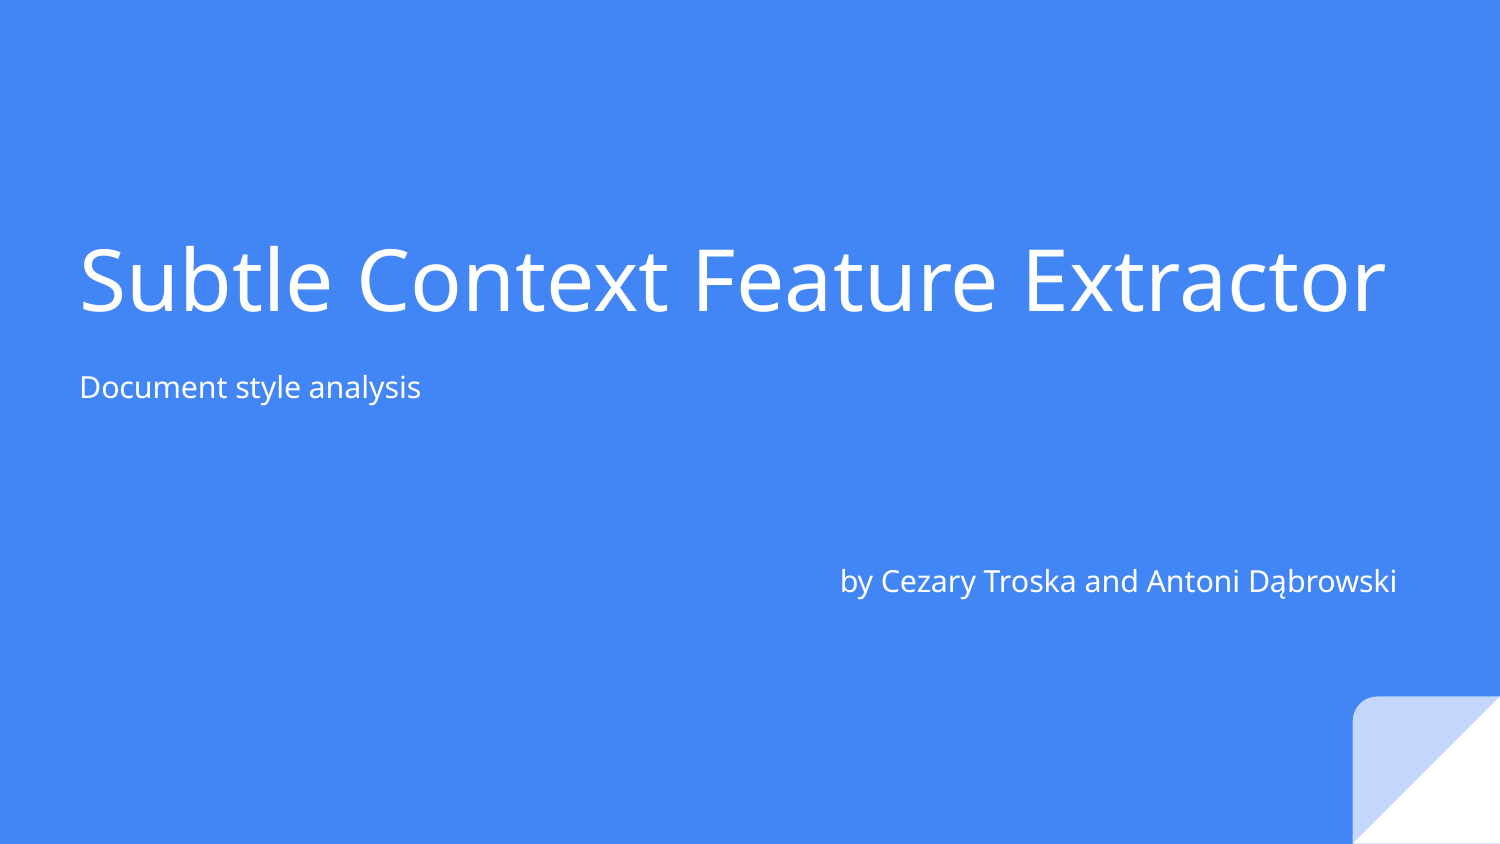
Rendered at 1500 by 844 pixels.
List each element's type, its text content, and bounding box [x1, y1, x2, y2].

subtitle Document style analysis [64, 351, 1413, 423]
title Subtle Context Feature Extractor [64, 198, 1413, 351]
subtitle by Cezary Troska and Antoni Dąbrowski [64, 545, 1413, 617]
